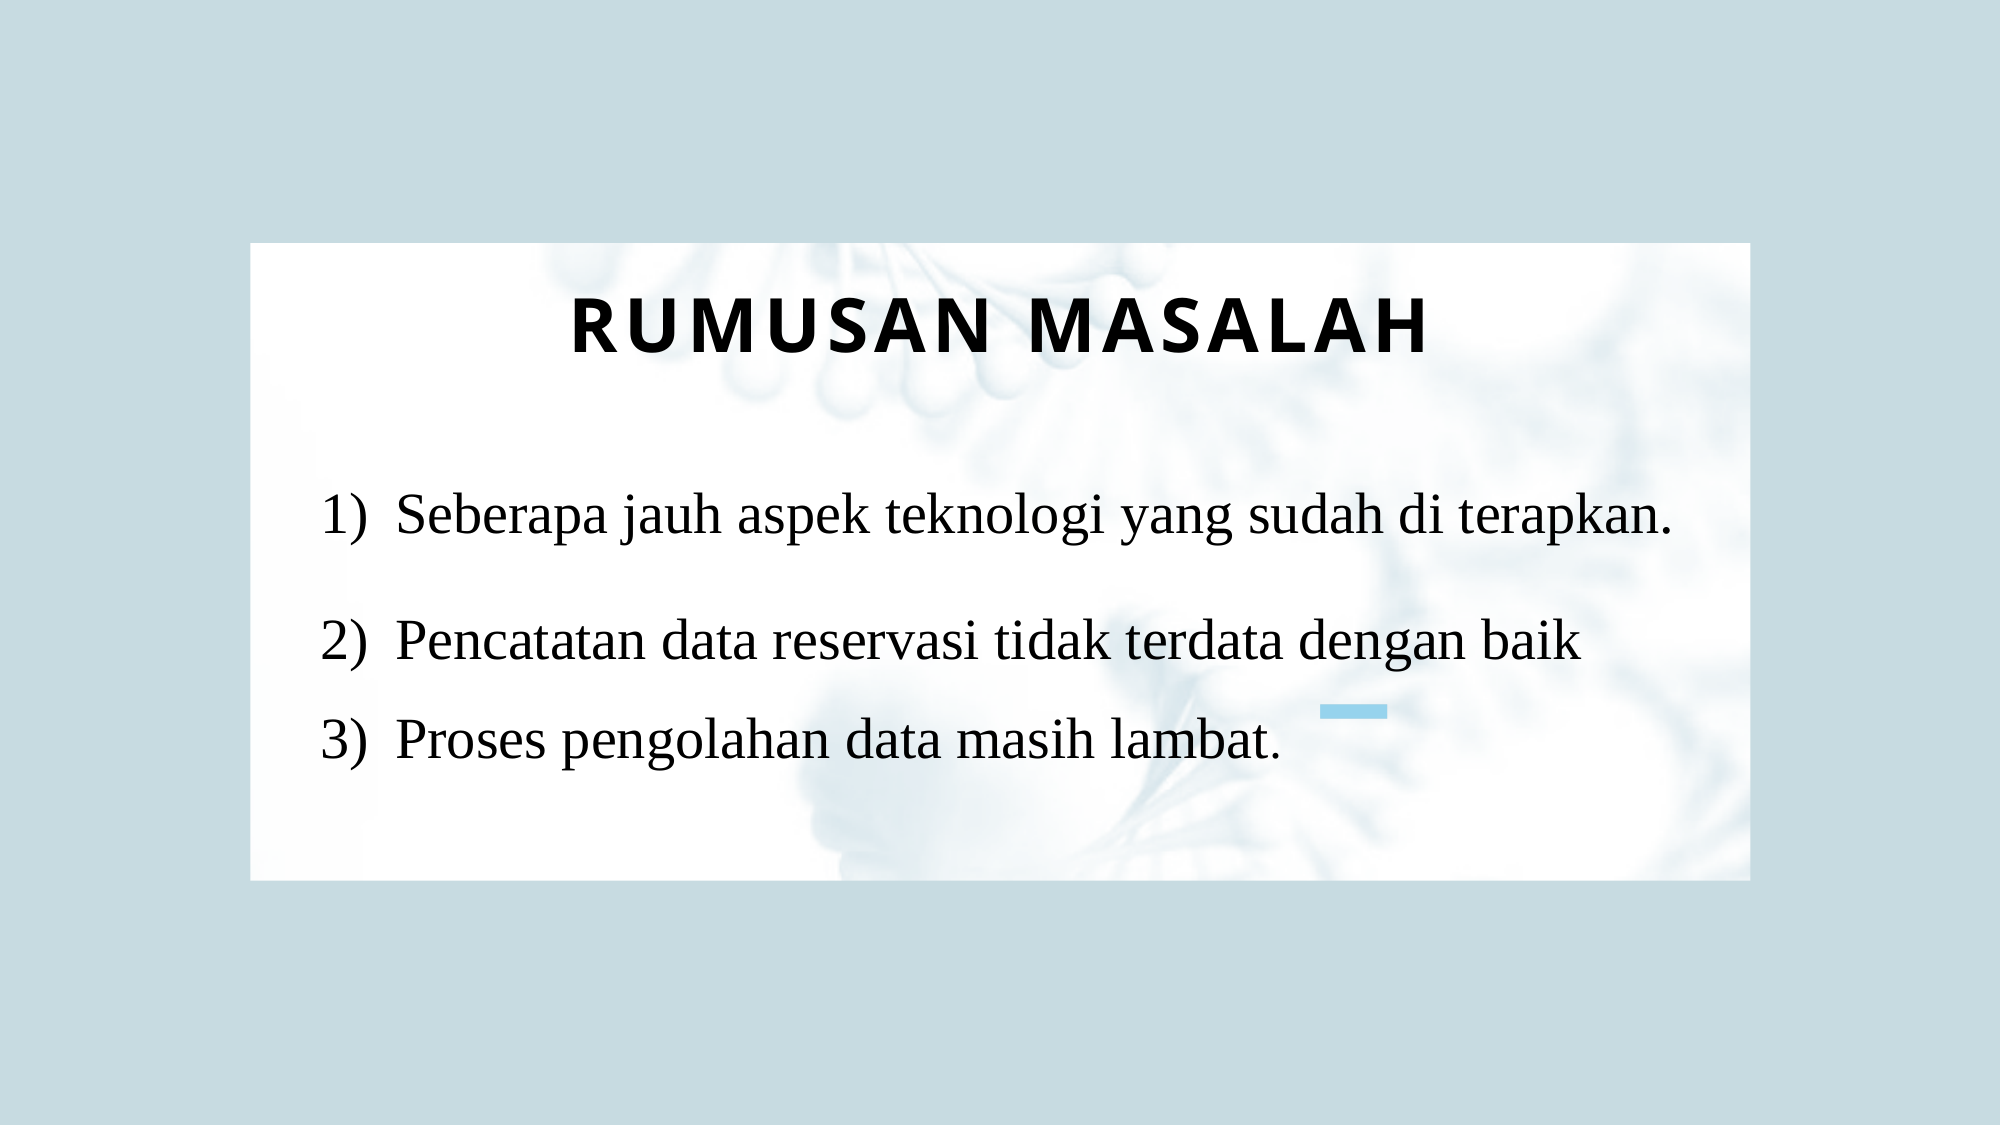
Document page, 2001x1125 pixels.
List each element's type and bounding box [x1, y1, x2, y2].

picture [250, 242, 1751, 881]
